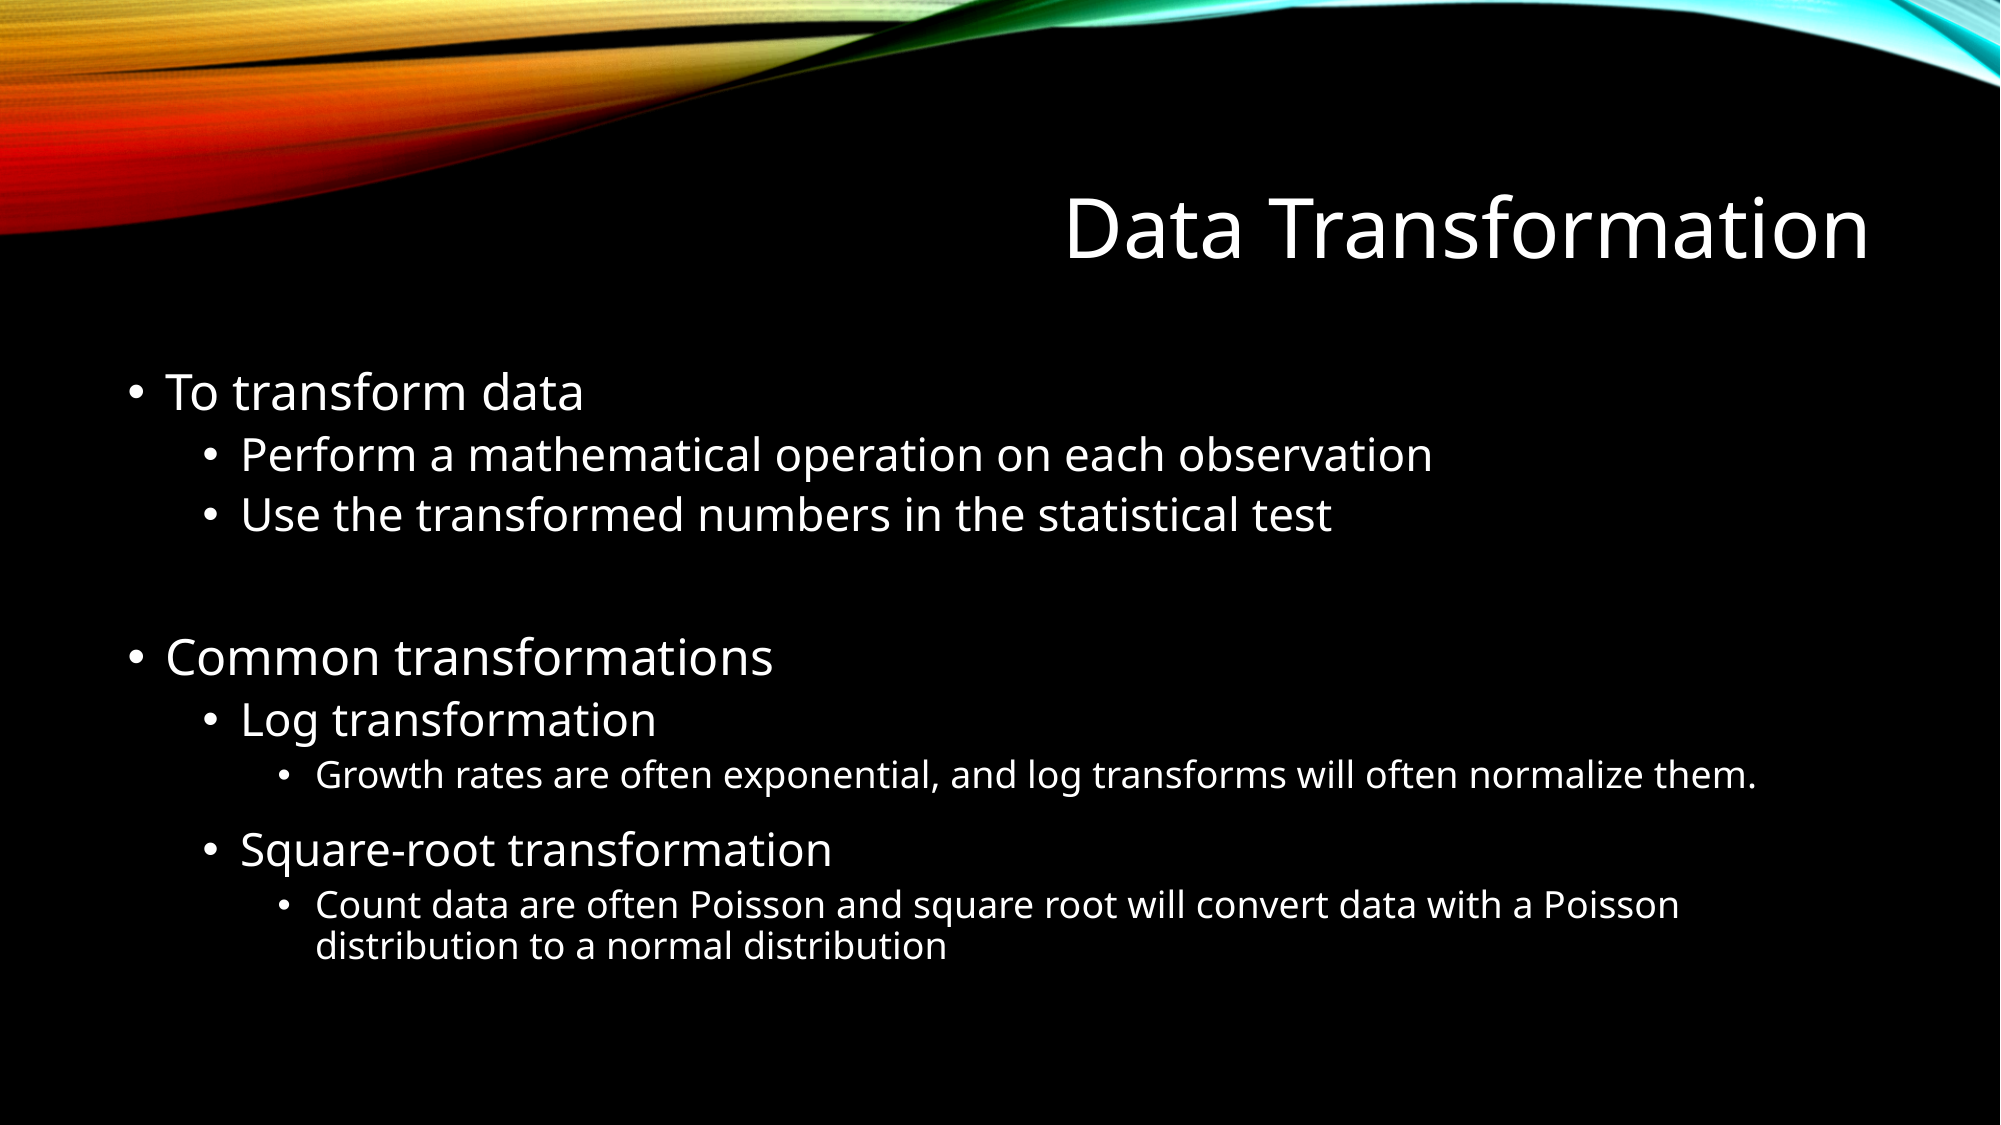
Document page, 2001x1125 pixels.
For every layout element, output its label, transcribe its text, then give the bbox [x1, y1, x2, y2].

picture [0, 0, 2000, 237]
list To transform data Perform a mathematical operation on each observation Use the transformed numbers in the statistical test Common transformations Log transformation Growth rates are often exponential, and log transforms will often normalize them. Square-root transformation Count data are often Poisson and square root will convert data with a Poisson distribution to a normal distribution [112, 360, 1888, 1021]
title Data Transformation [474, 125, 1888, 338]
